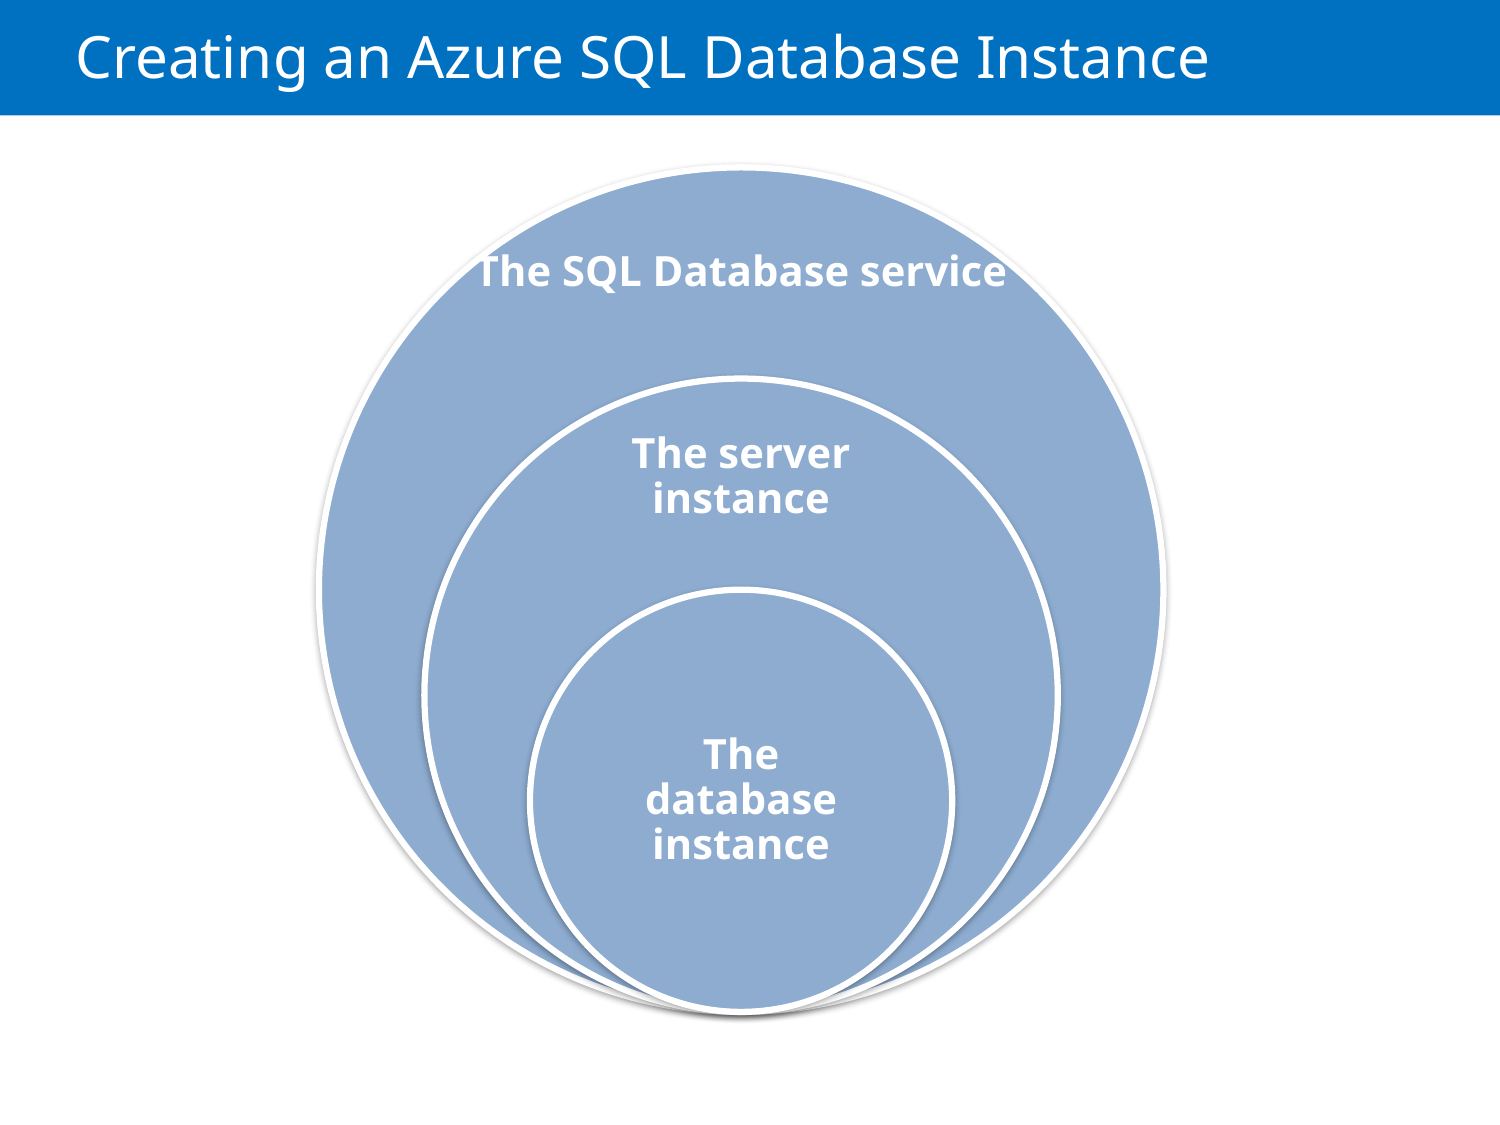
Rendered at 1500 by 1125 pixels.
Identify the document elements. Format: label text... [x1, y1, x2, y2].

title Creating an Azure SQL Database Instance [75, 0, 1351, 122]
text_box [74, 167, 1408, 1013]
